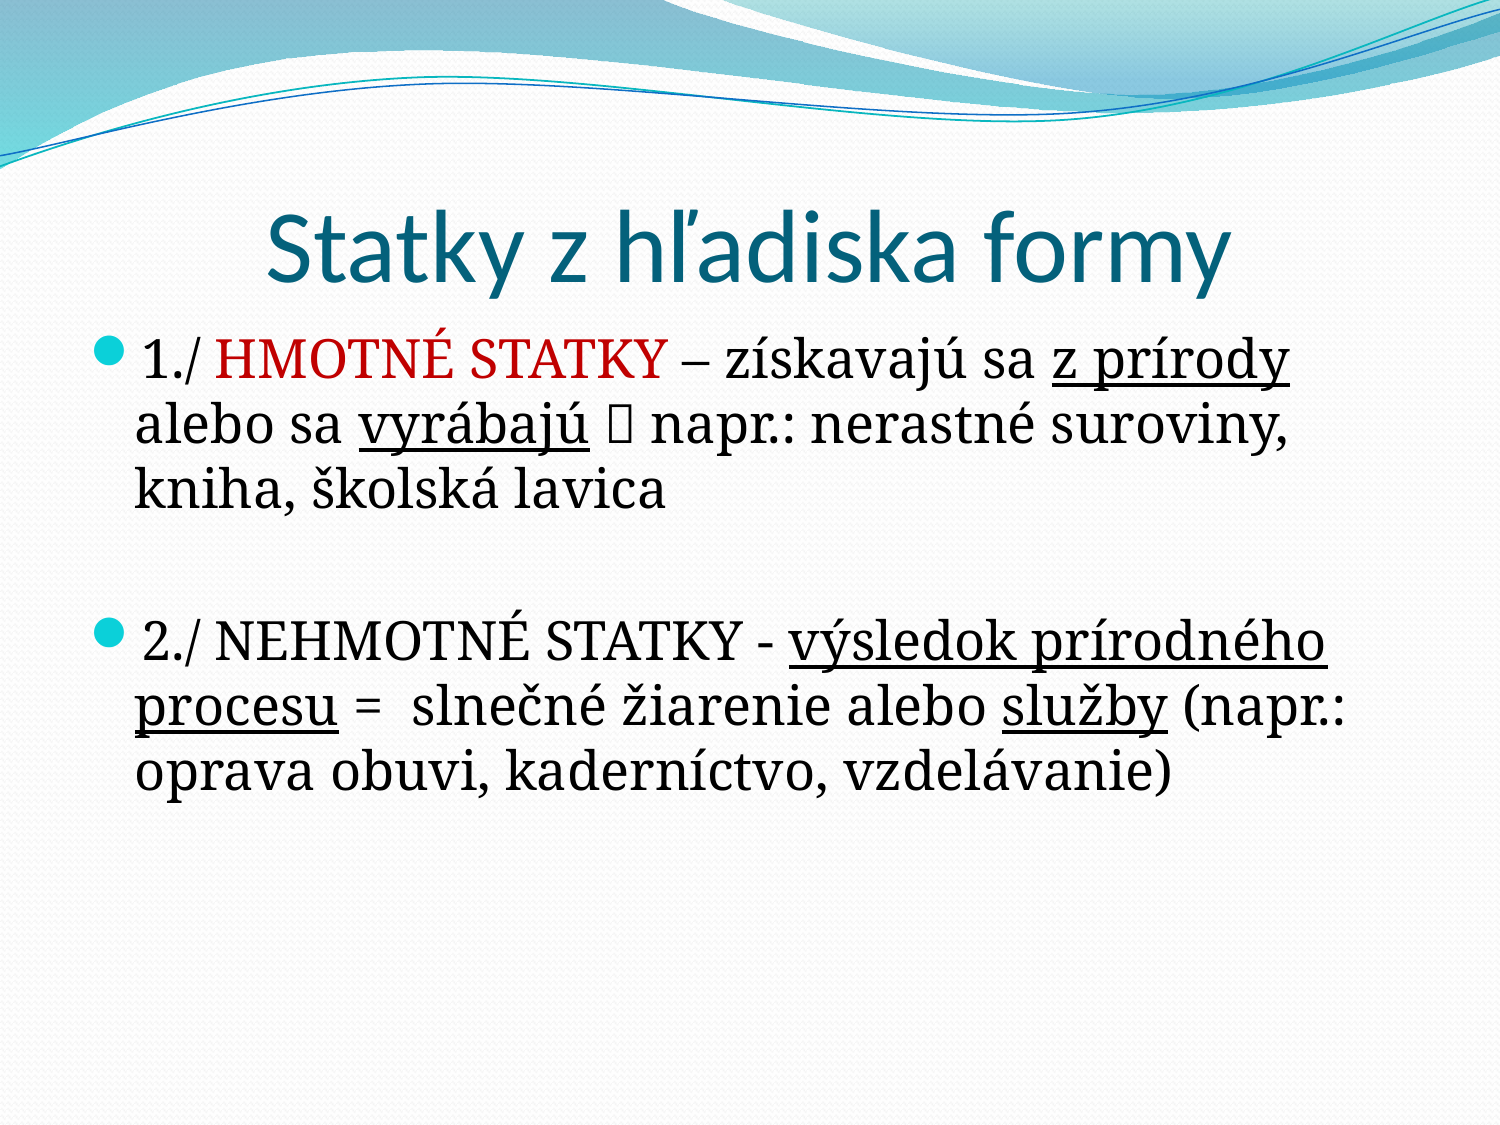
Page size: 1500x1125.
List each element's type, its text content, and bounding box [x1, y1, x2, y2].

title Statky z hľadiska formy [75, 115, 1425, 303]
list 1./ HMOTNÉ STATKY – získavajú sa z prírody alebo sa vyrábajú  napr.: nerastné suroviny, kniha, školská lavica 2./ NEHMOTNÉ STATKY - výsledok prírodného procesu = slnečné žiarenie alebo služby (napr.: oprava obuvi, kaderníctvo, vzdelávanie) [75, 317, 1425, 1038]
